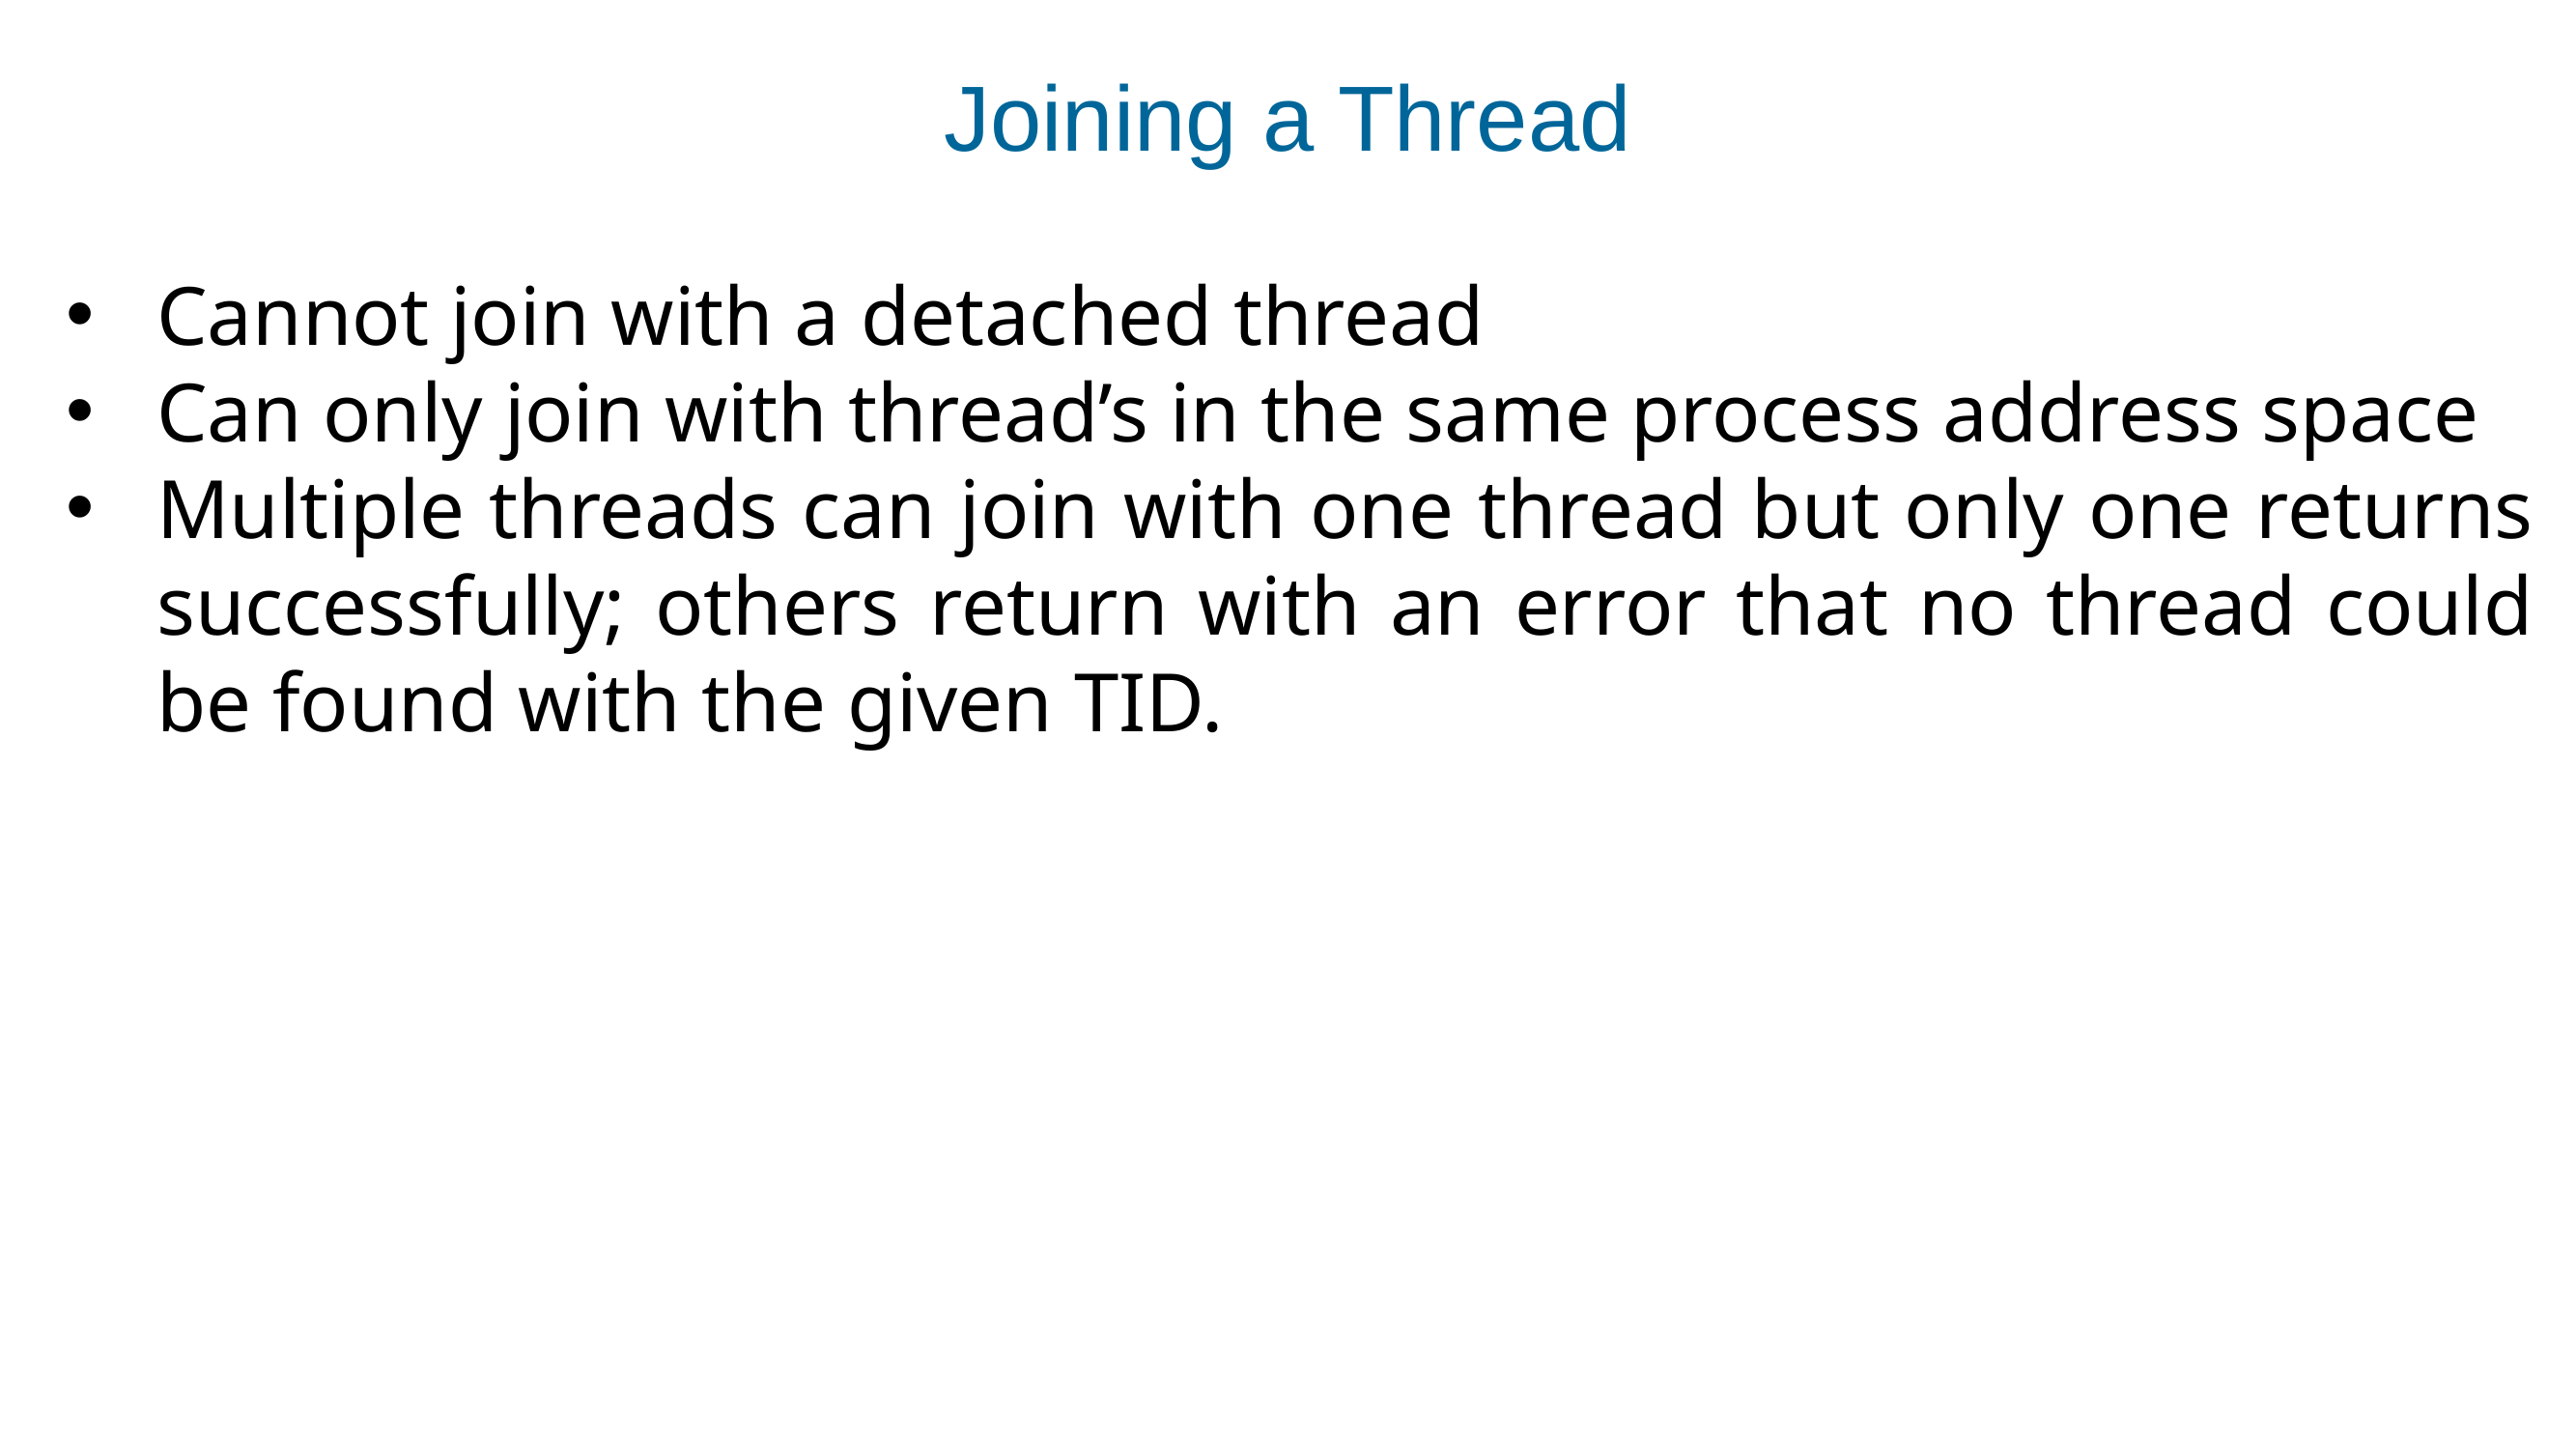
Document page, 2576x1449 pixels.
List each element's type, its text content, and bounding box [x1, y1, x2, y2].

title Joining a Thread [128, 58, 2448, 181]
text_box Cannot join with a detached thread Can only join with thread’s in the same process address space Multiple threads can join with one thread but only one returns successfully; others return with an error that no thread could be found with the given TID. [51, 257, 2550, 755]
